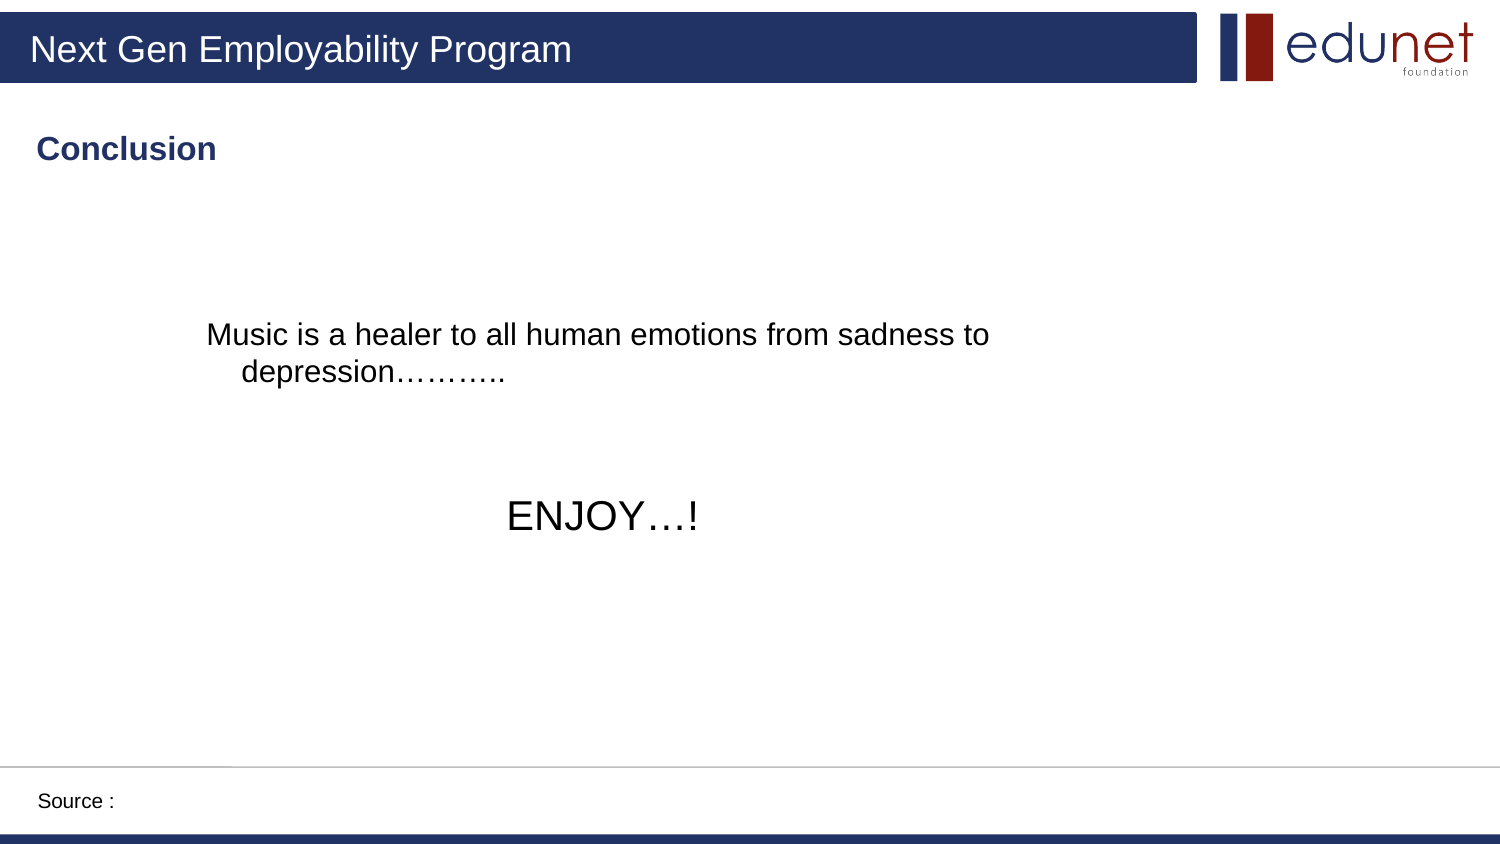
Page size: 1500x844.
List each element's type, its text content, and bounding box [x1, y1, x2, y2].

title Conclusion [21, 111, 504, 165]
text_box Source : [22, 773, 139, 826]
text_box Music is a healer to all human emotions from sadness to depression……….. ENJOY…! [191, 299, 1133, 633]
picture [1279, 14, 1482, 83]
